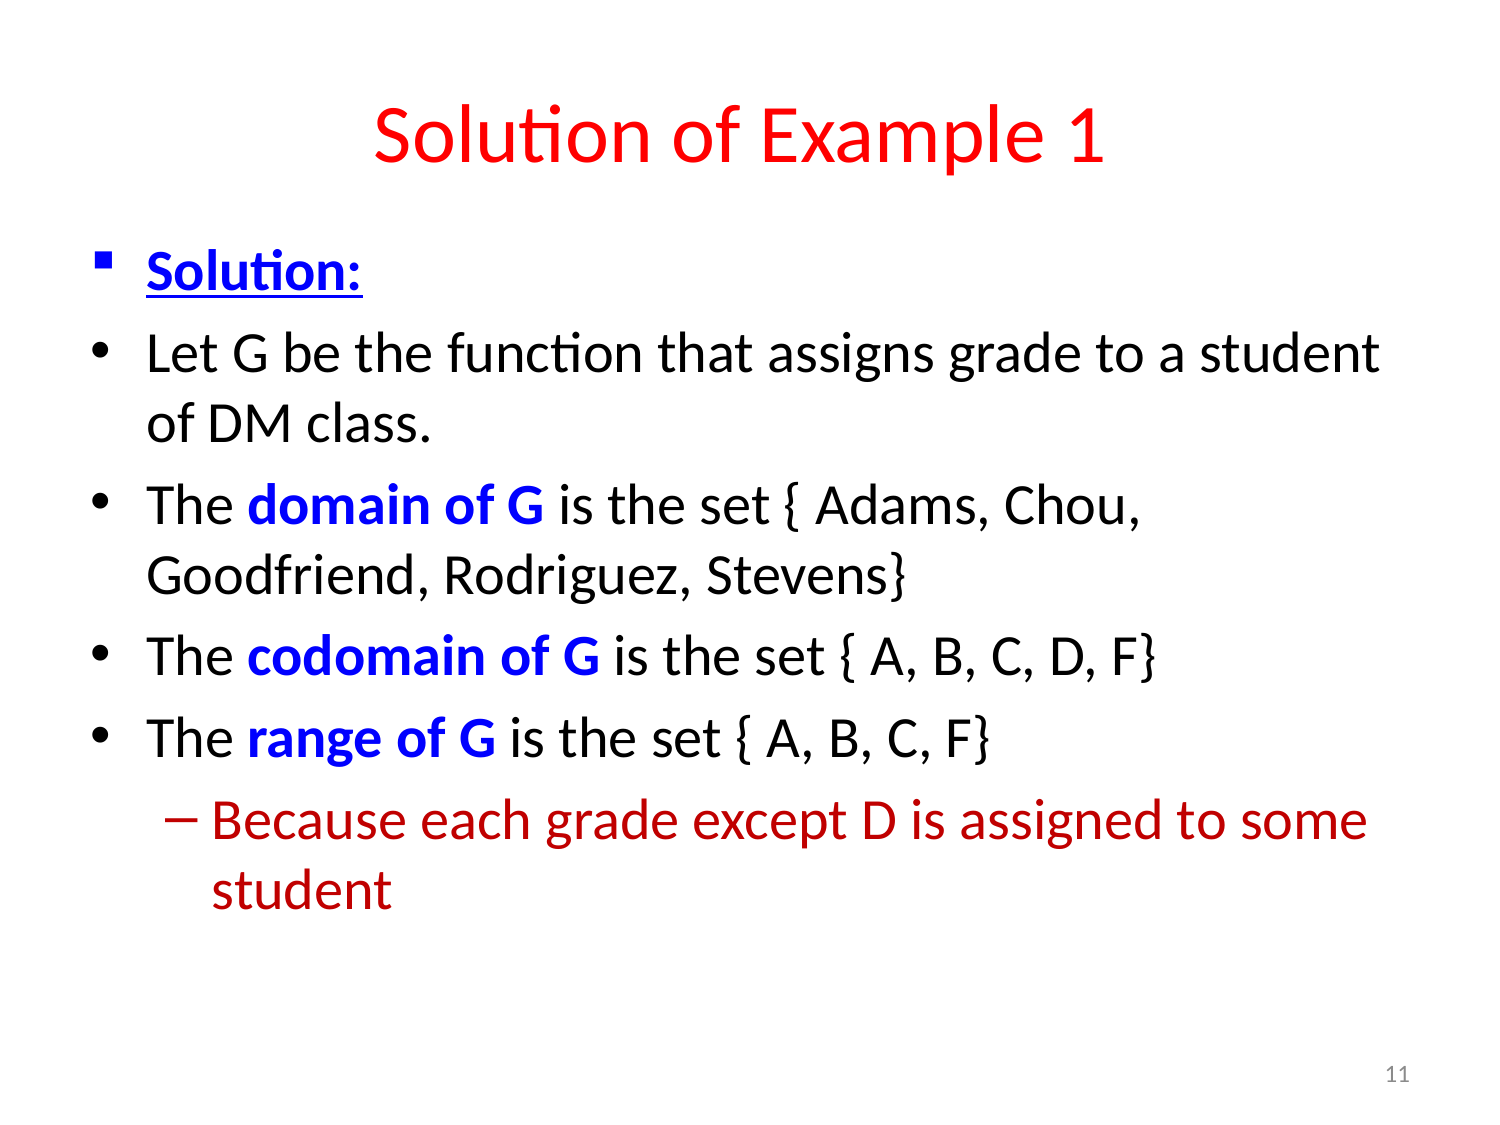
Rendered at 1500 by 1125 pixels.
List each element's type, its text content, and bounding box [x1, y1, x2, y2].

list Solution: Let G be the function that assigns grade to a student of DM class. The domain of G is the set { Adams, Chou, Goodfriend, Rodriguez, Stevens} The codomain of G is the set { A, B, C, D, F} The range of G is the set { A, B, C, F} Because each grade except D is assigned to some student [74, 224, 1426, 968]
title Solution of Example 1 [74, 44, 1426, 213]
slide_number 11 [1074, 1042, 1425, 1103]
